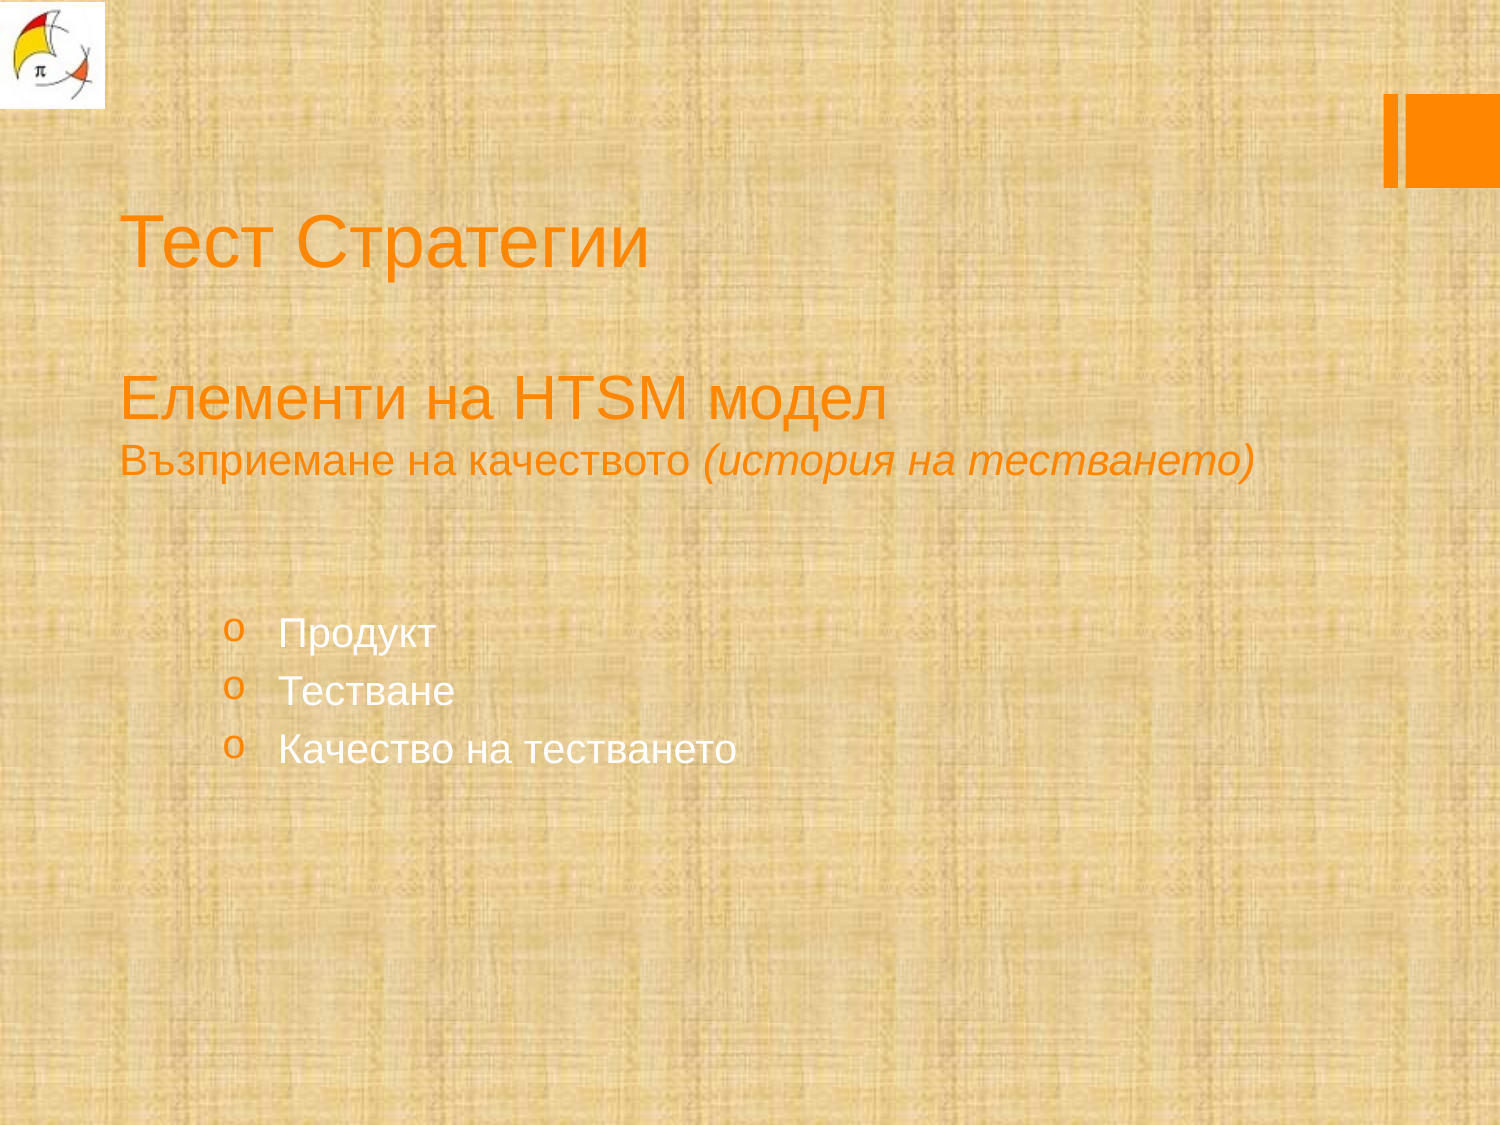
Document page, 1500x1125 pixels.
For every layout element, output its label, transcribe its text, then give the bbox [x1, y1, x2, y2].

subtitle Продукт Тестване Качество на тестването [206, 597, 1257, 1024]
picture [0, 0, 1500, 1125]
title Тест Стратегии Елементи на HTSM модел Възприемане на качеството (история на тестването) [104, 184, 1500, 492]
